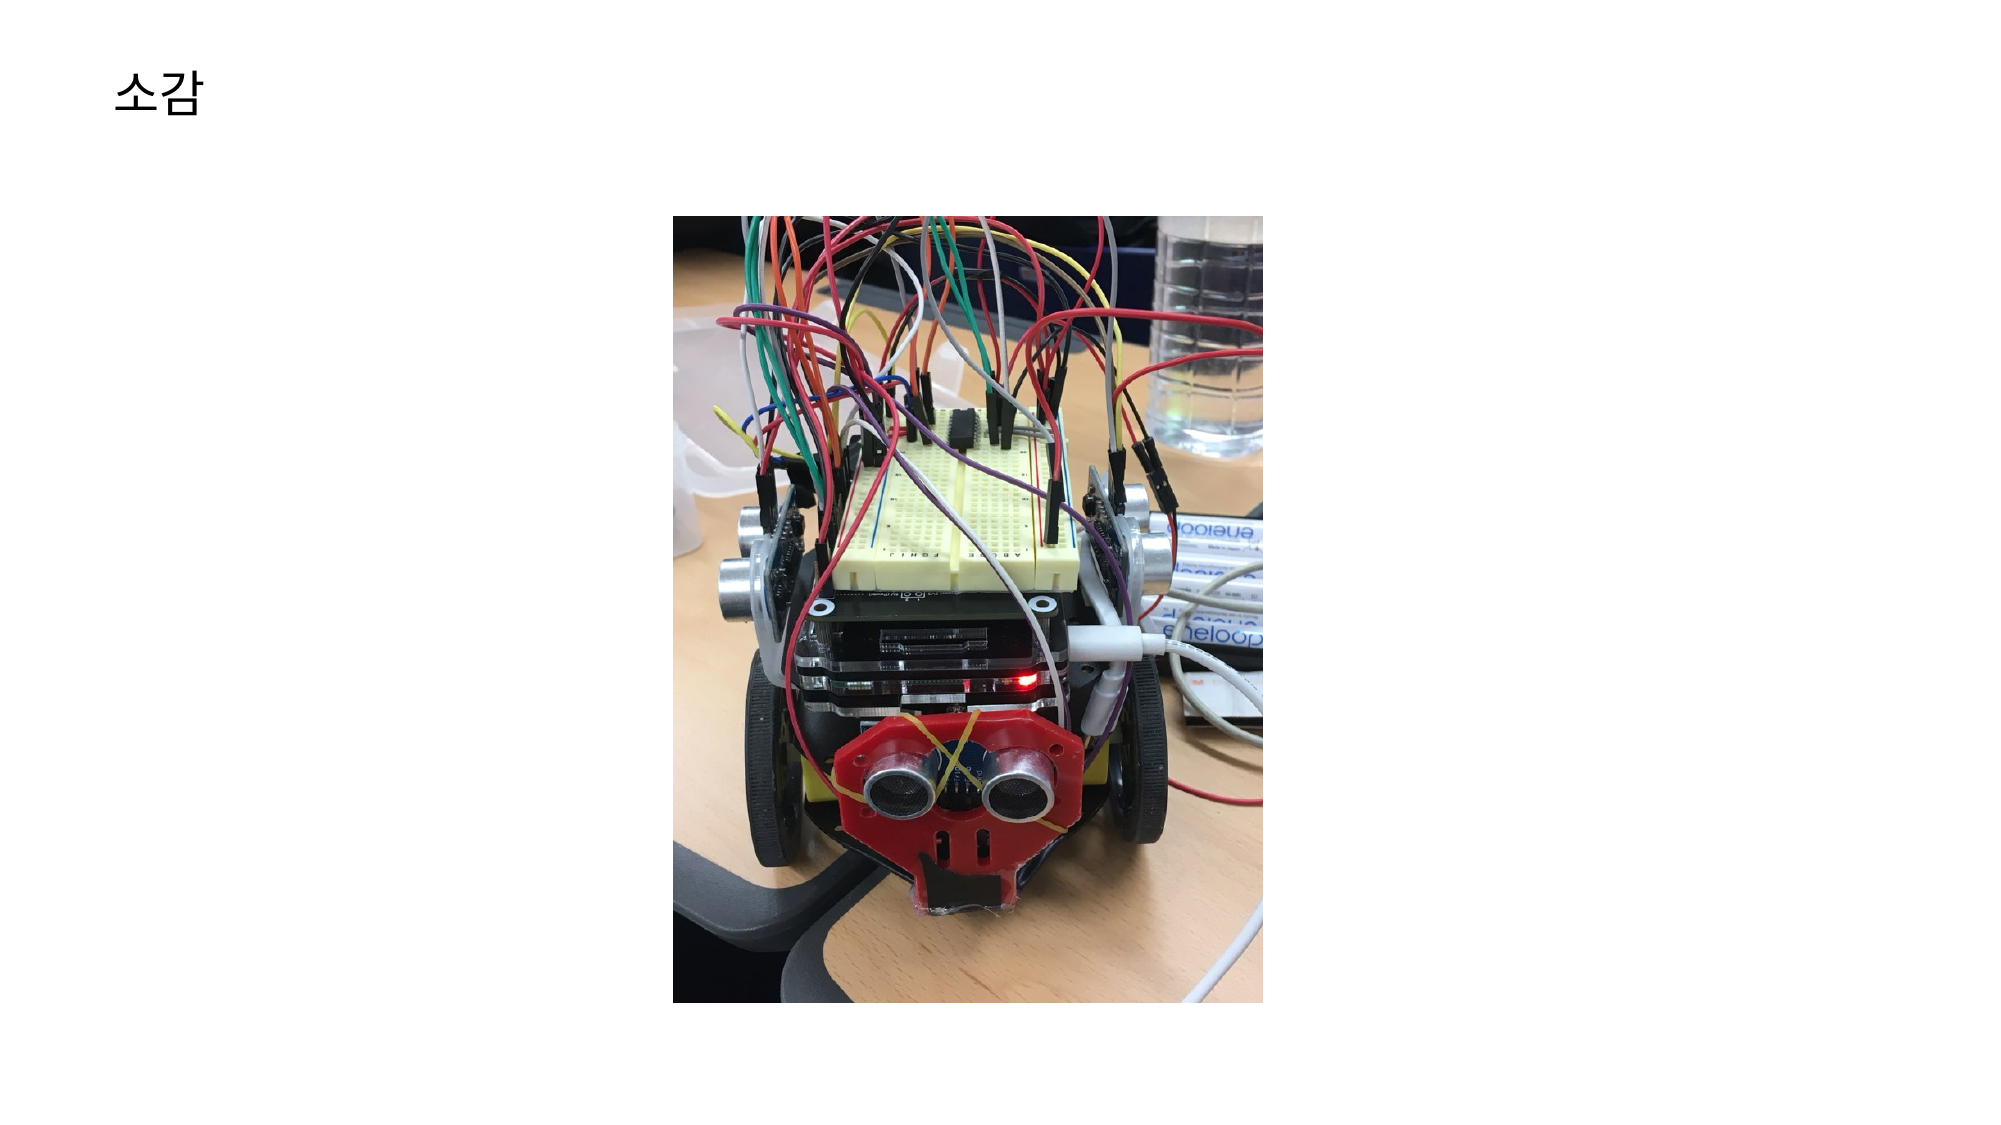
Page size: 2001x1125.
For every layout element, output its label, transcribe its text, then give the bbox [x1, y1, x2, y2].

picture [673, 216, 1263, 1003]
title 소감 [98, 71, 317, 182]
